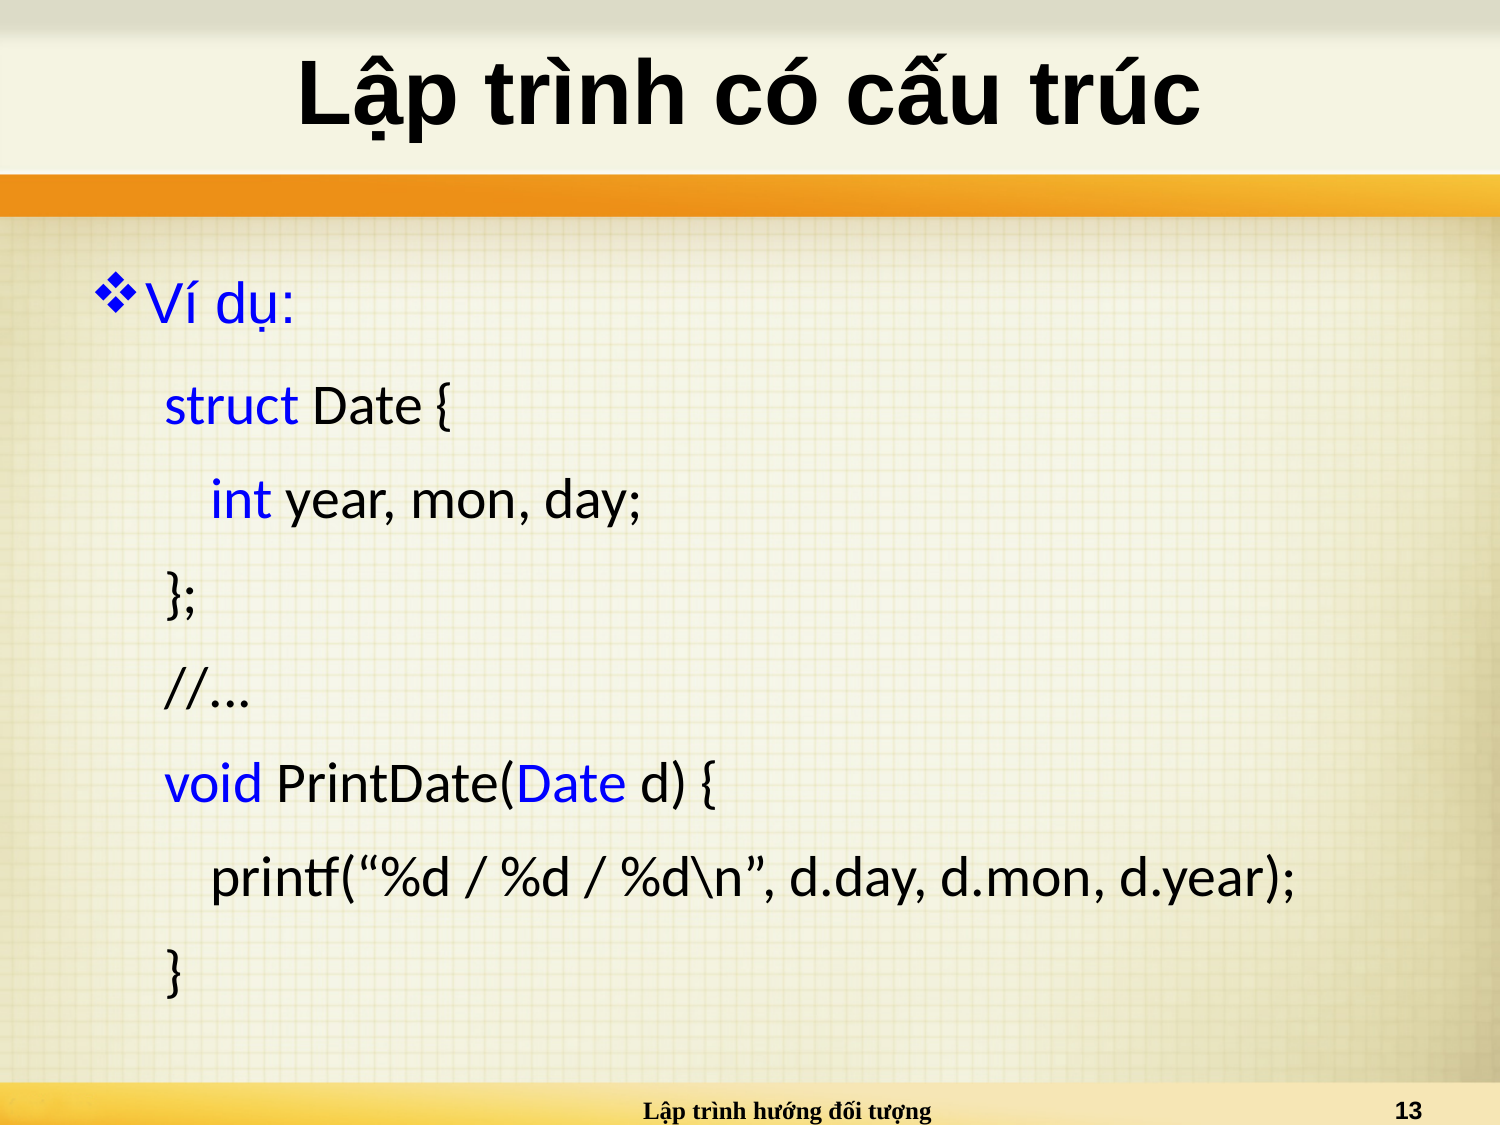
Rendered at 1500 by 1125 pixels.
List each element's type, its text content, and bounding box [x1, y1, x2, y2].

footer Lập trình hướng đối tượng [549, 1087, 1025, 1125]
picture [0, 175, 1500, 1125]
list Ví dụ: struct Date { int year, mon, day; }; //... void PrintDate(Date d) { printf(“%d / %d / %d\n”, d.day, d.mon, d.year); } [75, 237, 1450, 1046]
slide_number 13 [1087, 1087, 1438, 1125]
title Lập trình có cấu trúc [0, 0, 1500, 175]
